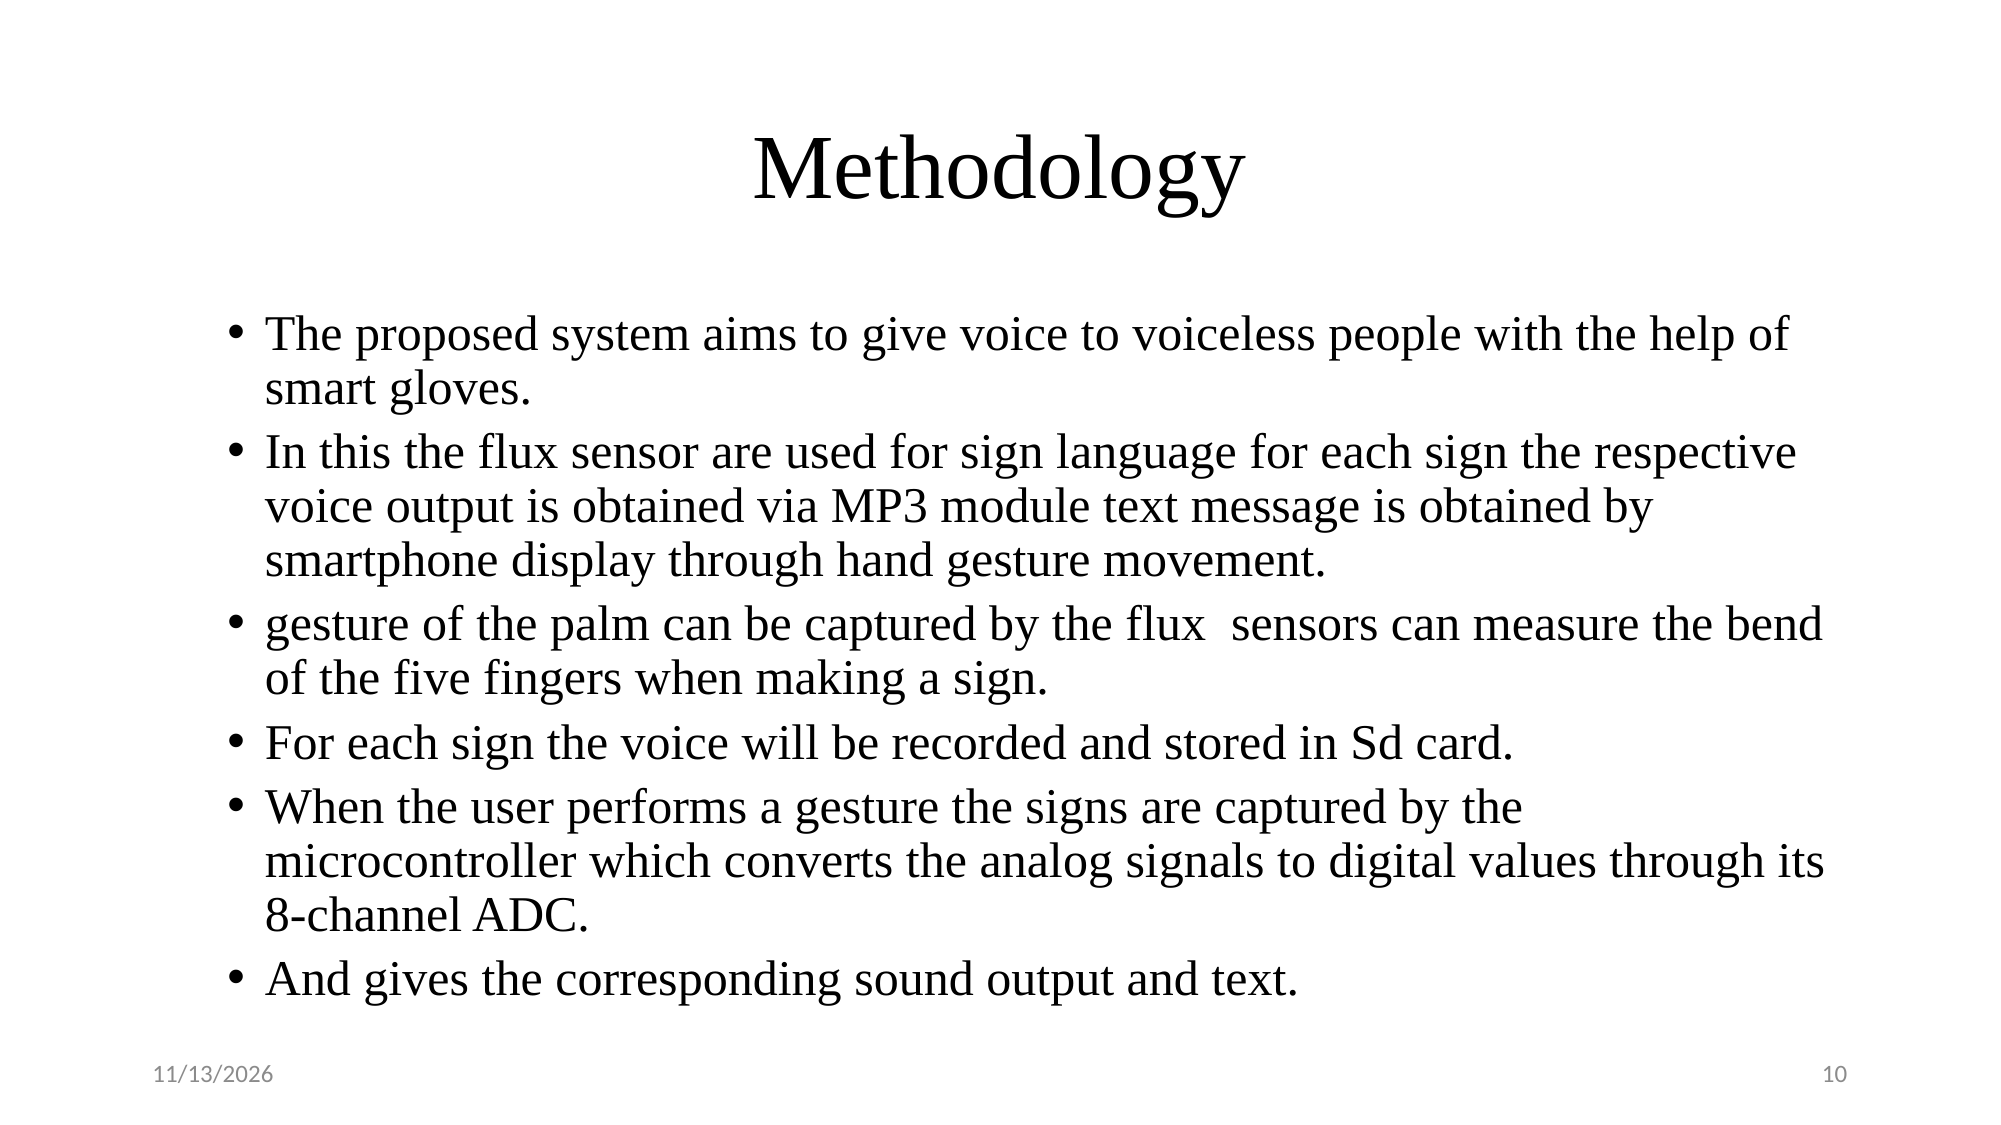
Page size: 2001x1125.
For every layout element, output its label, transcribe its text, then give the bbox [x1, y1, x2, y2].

slide_number 10 [1412, 1042, 1863, 1103]
title Methodology [137, 59, 1863, 278]
list The proposed system aims to give voice to voiceless people with the help of smart gloves. In this the flux sensor are used for sign language for each sign the respective voice output is obtained via MP3 module text message is obtained by smartphone display through hand gesture movement. gesture of the palm can be captured by the flux sensors can measure the bend of the five fingers when making a sign. For each sign the voice will be recorded and stored in Sd card. When the user performs a gesture the signs are captured by the microcontroller which converts the analog signals to digital values through its 8-channel ADC. And gives the corresponding sound output and text. [137, 299, 1863, 1014]
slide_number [137, 1042, 588, 1103]
